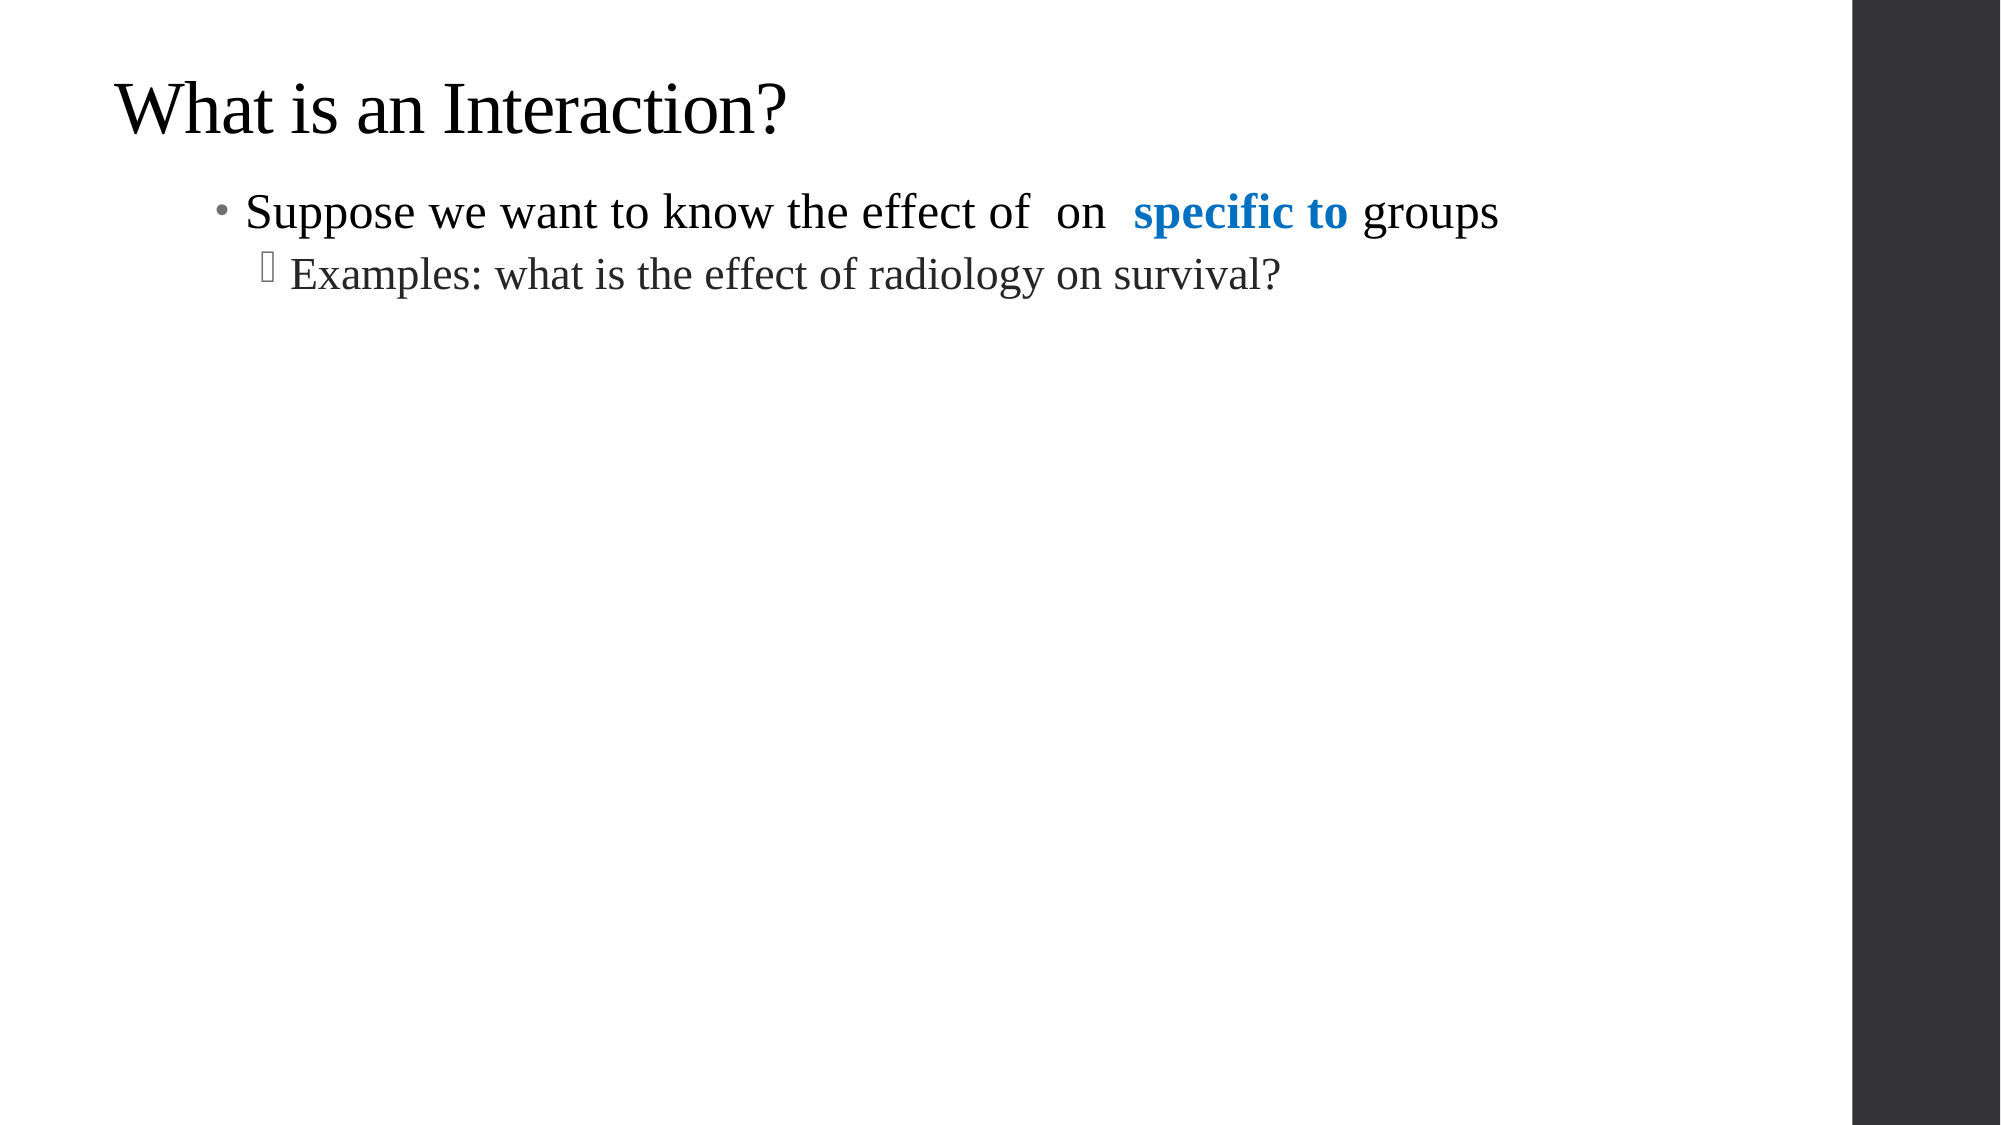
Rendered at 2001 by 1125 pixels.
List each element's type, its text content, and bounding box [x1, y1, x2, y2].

title What is an Interaction? [99, 55, 1813, 158]
